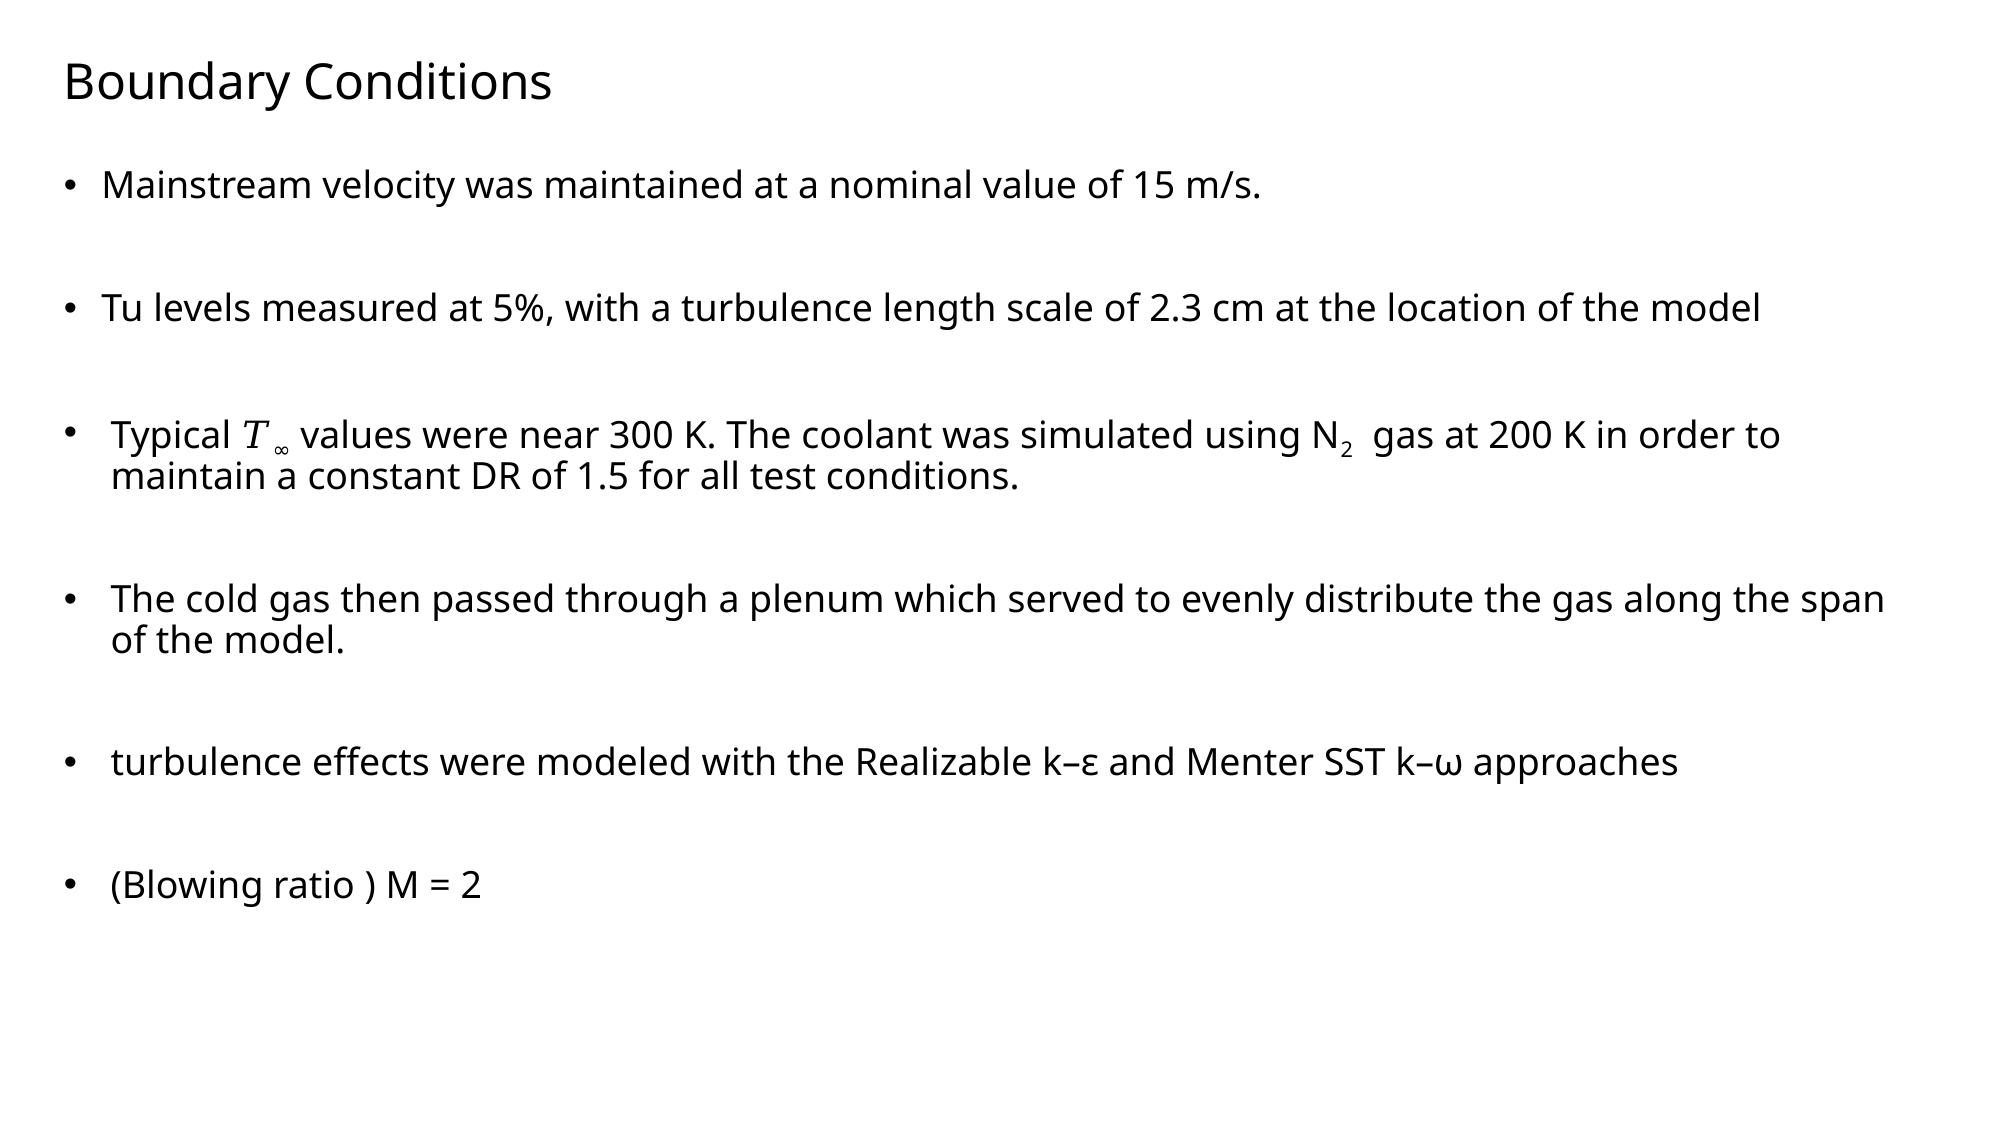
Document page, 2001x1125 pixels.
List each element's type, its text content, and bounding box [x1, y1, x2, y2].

list Mainstream velocity was maintained at a nominal value of 15 m/s. Tu levels measured at 5%, with a turbulence length scale of 2.3 cm at the location of the model Typical 𝑇∞ values were near 300 K. The coolant was simulated using N2​ gas at 200 K in order to maintain a constant DR of 1.5 for all test conditions. The cold gas then passed through a plenum which served to evenly distribute the gas along the span of the model. turbulence effects were modeled with the Realizable k–ε and Menter SST k–ω approaches (Blowing ratio ) M = 2 [48, 158, 1913, 1074]
title Boundary Conditions [48, 30, 602, 138]
